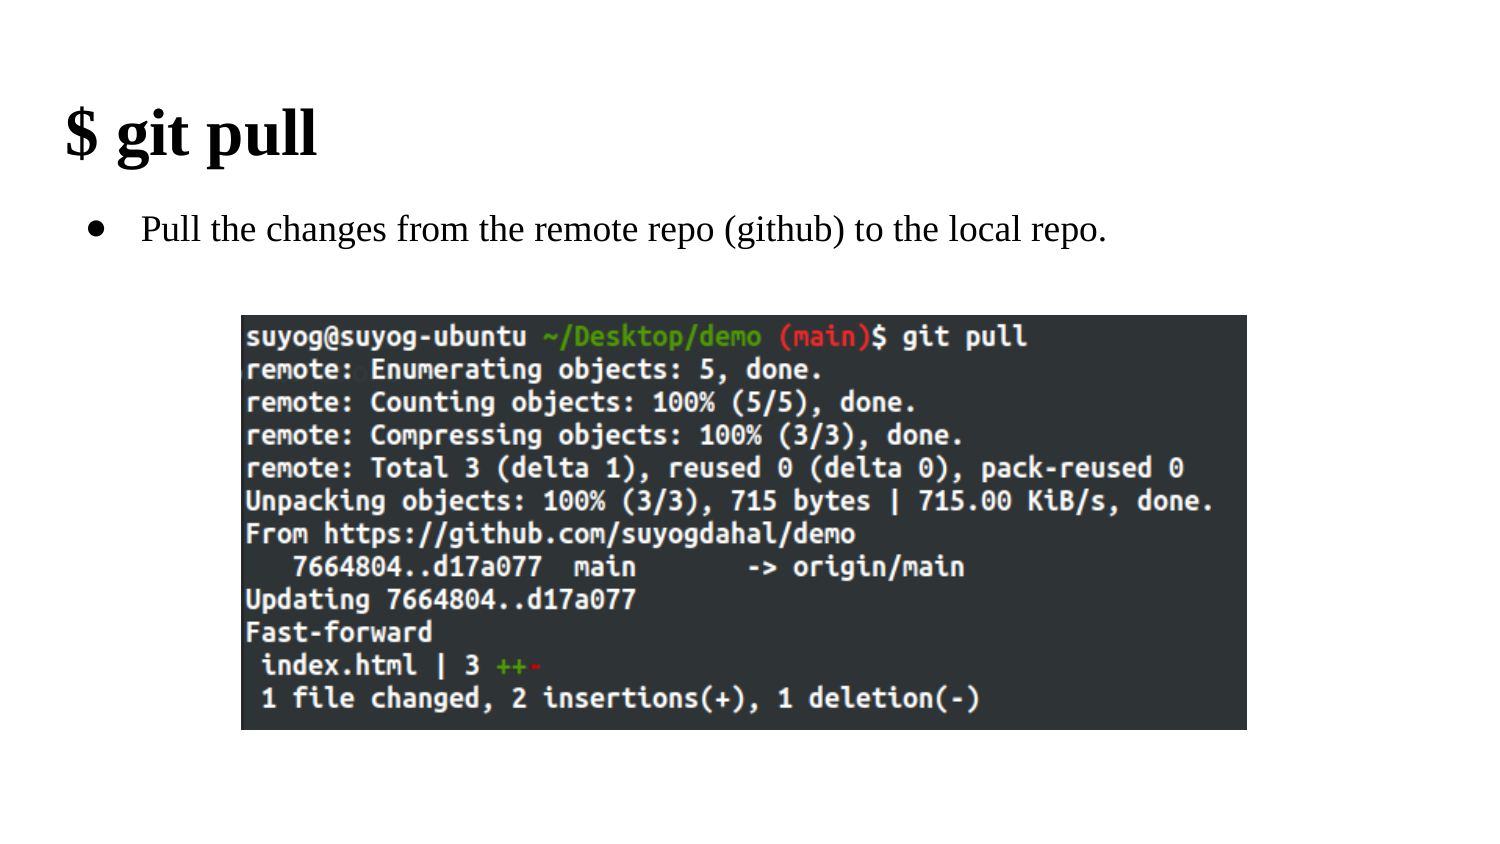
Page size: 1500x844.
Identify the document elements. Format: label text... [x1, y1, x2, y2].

text_box $ git pull [51, 72, 1449, 167]
picture [241, 314, 1247, 730]
text_box Pull the changes from the remote repo (github) to the local repo. [51, 189, 1449, 750]
